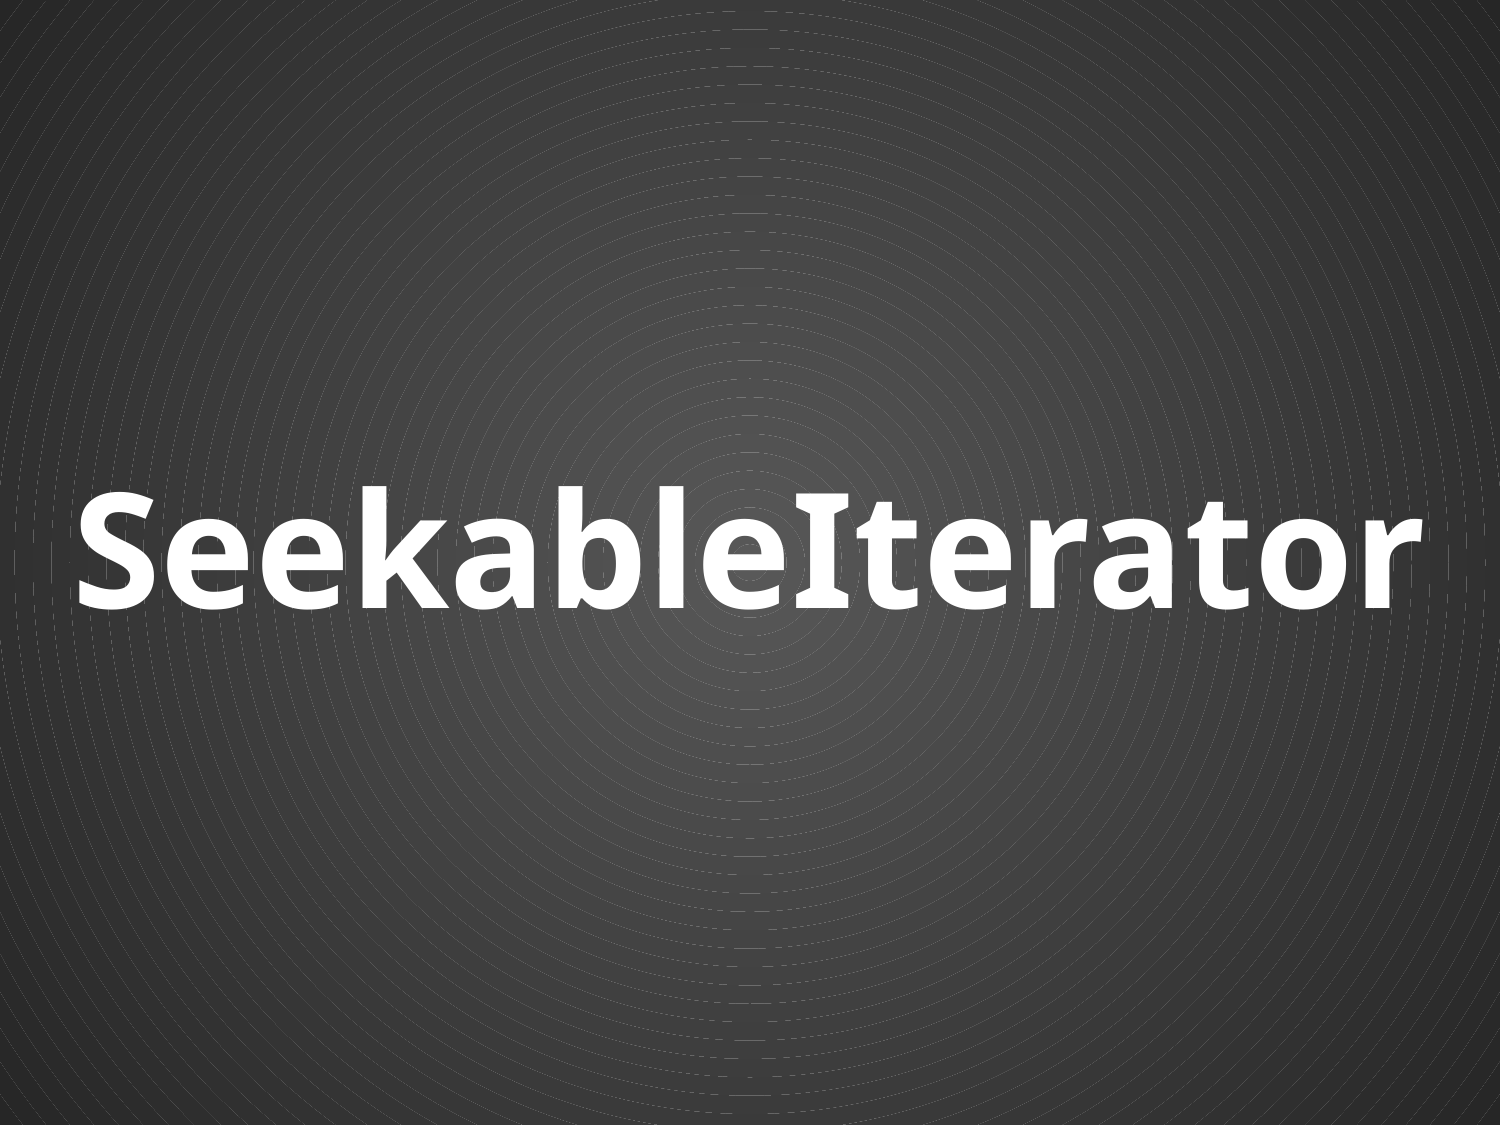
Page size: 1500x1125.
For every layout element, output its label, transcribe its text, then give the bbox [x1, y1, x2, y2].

text_box SeekableIterator [0, 423, 1500, 665]
